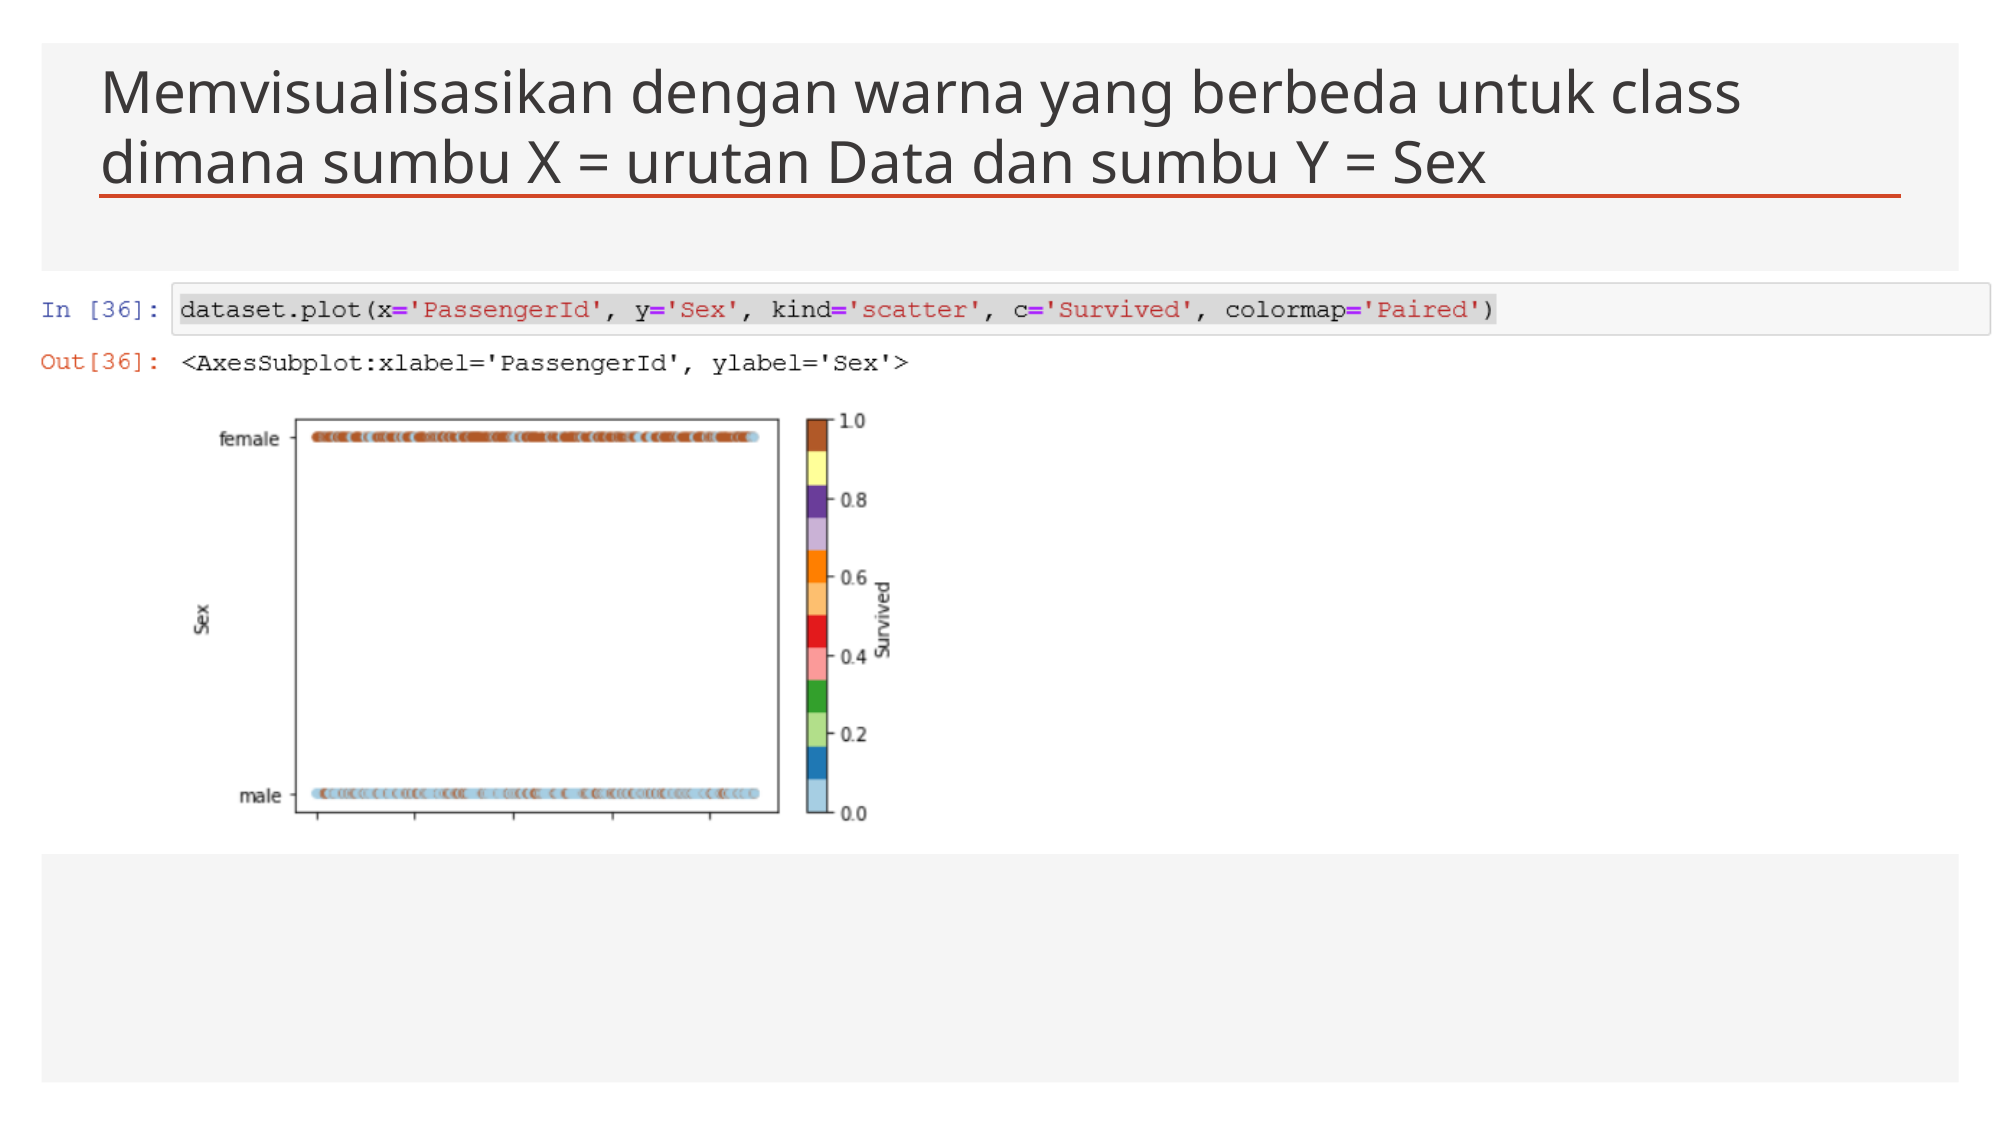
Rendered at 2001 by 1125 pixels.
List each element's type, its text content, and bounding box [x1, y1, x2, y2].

title Memvisualisasikan dengan warna yang berbeda untuk class dimana sumbu X = urutan Data dan sumbu Y = Sex [85, 44, 1932, 203]
picture [0, 271, 2000, 854]
